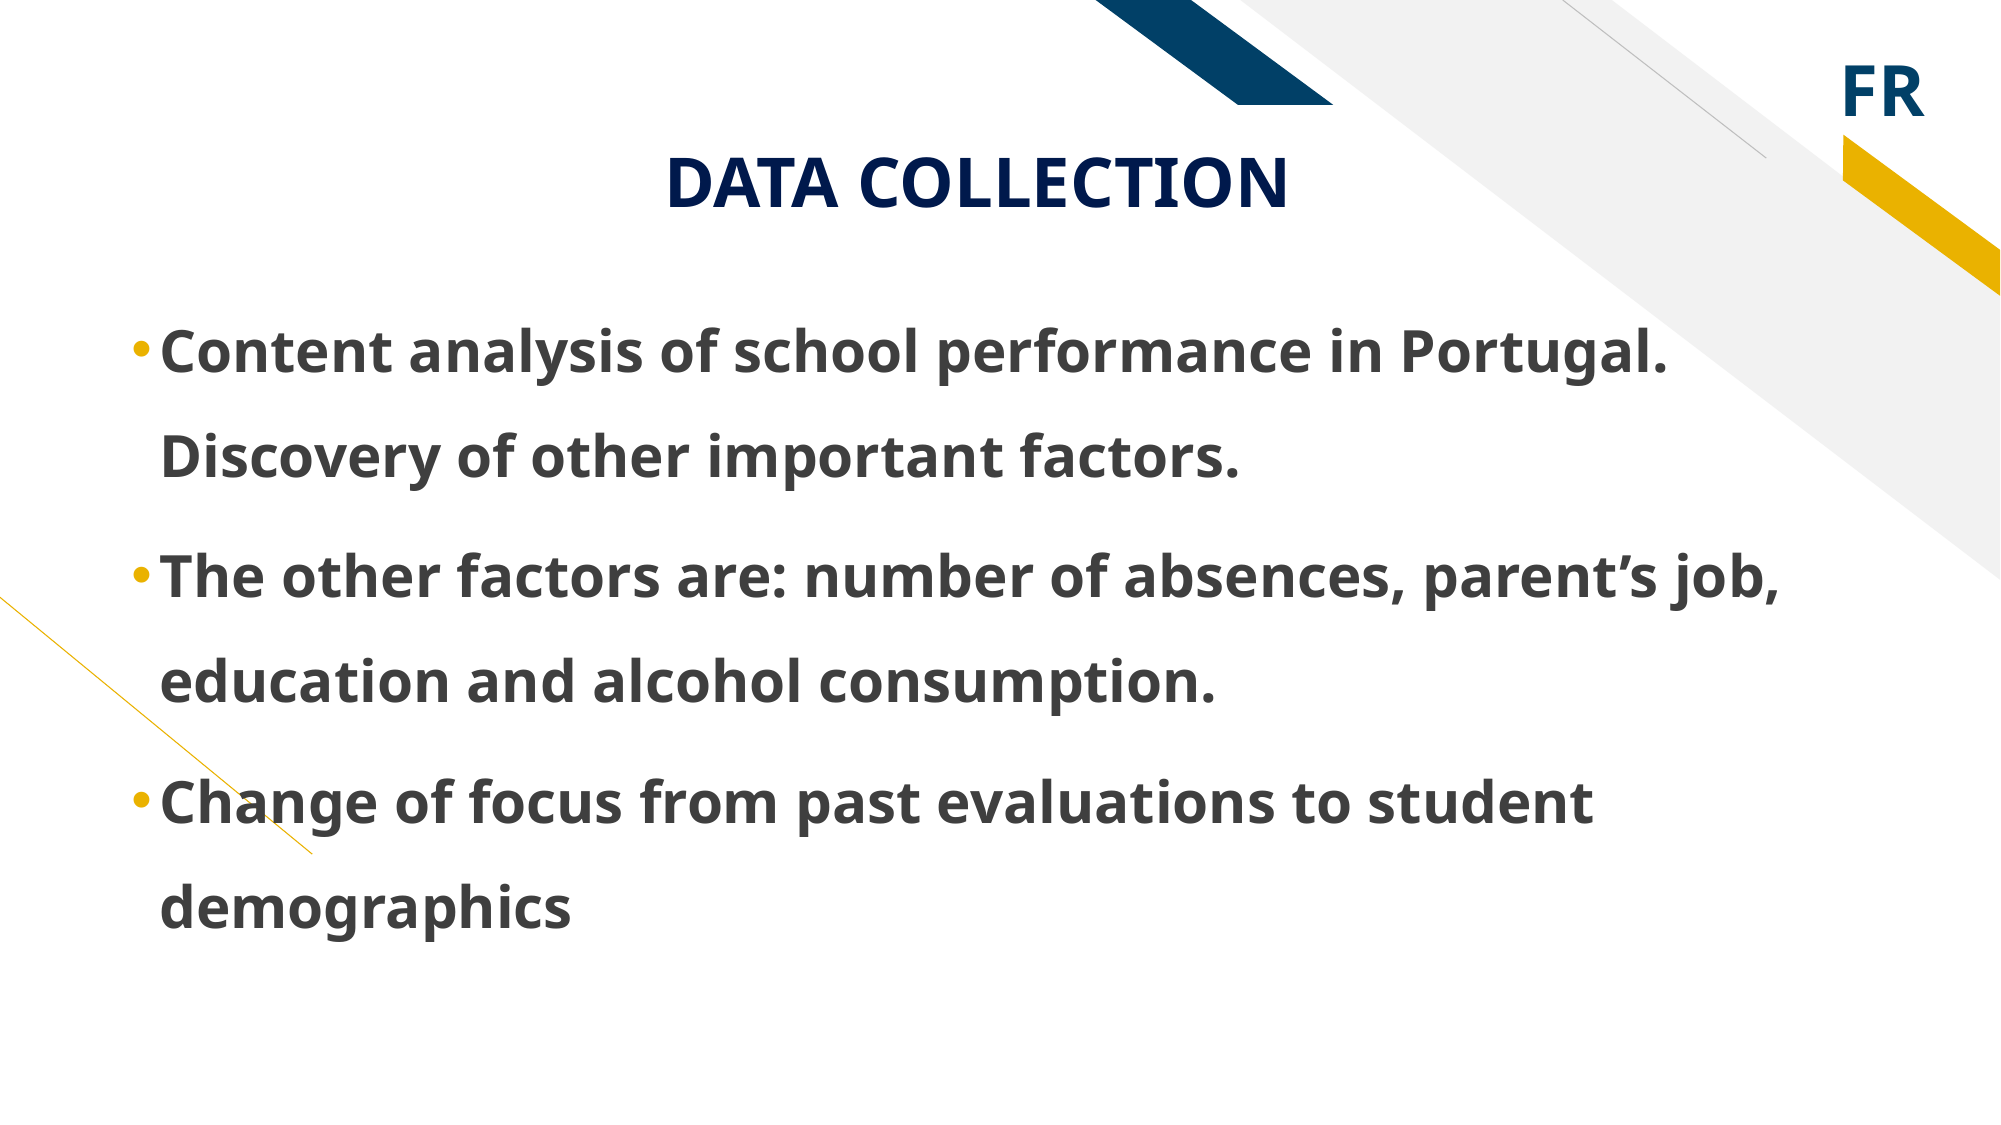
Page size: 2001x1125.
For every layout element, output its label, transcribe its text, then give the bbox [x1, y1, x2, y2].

title DATA COLLECTION [85, 34, 1871, 223]
list Content analysis of school performance in Portugal. Discovery of other important factors. The other factors are: number of absences, parent’s job, education and alcohol consumption. Change of focus from past evaluations to student demographics [116, 271, 1871, 1011]
